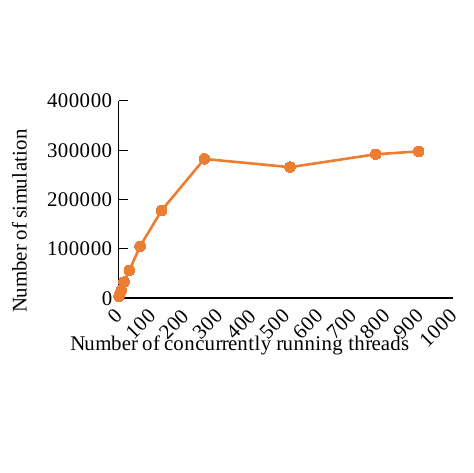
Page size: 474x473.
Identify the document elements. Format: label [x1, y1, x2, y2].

chart [0, 79, 474, 382]
